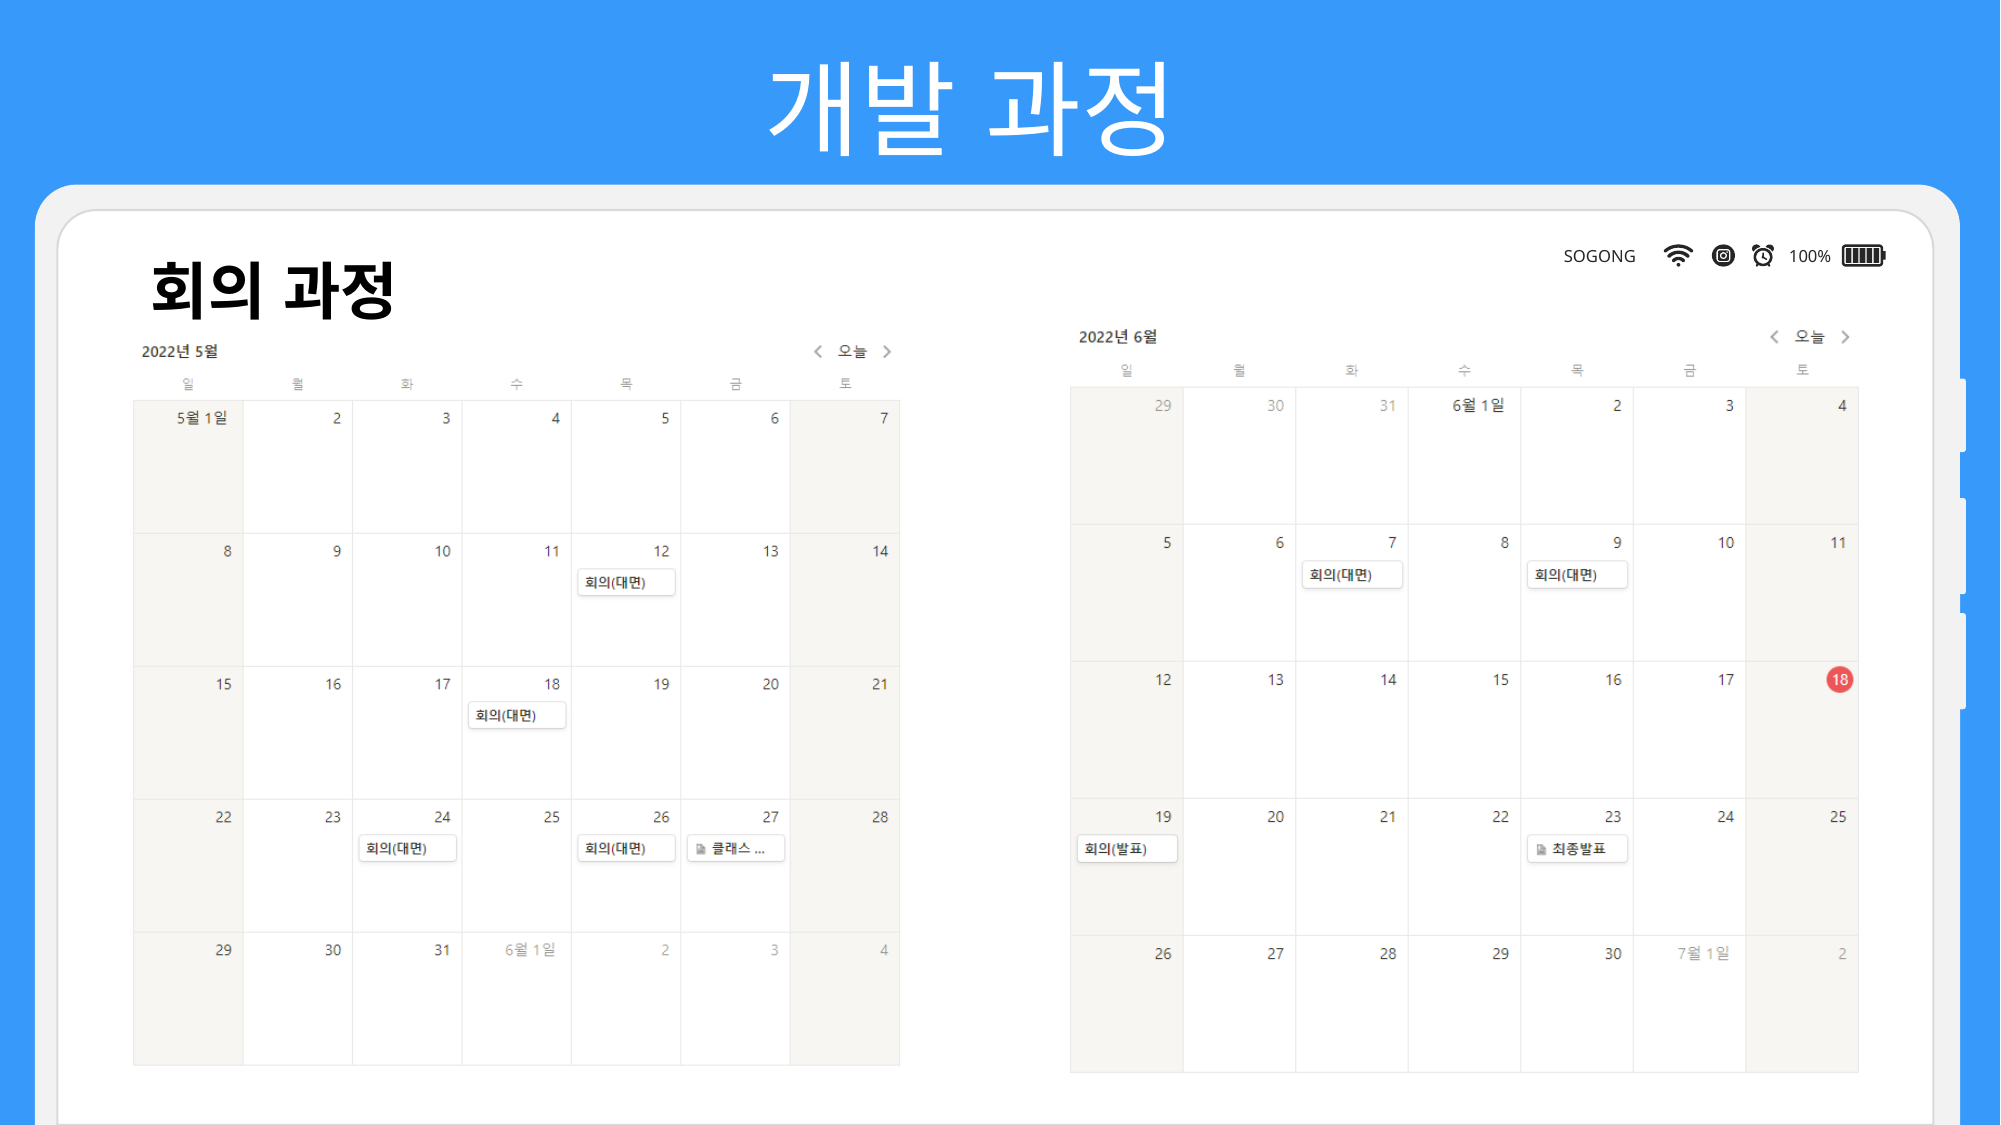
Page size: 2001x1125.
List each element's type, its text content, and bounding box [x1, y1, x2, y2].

text_box 개발 과정 [532, 36, 1411, 184]
picture [91, 327, 949, 1114]
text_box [34, 184, 1966, 1125]
picture [1020, 316, 1908, 1115]
